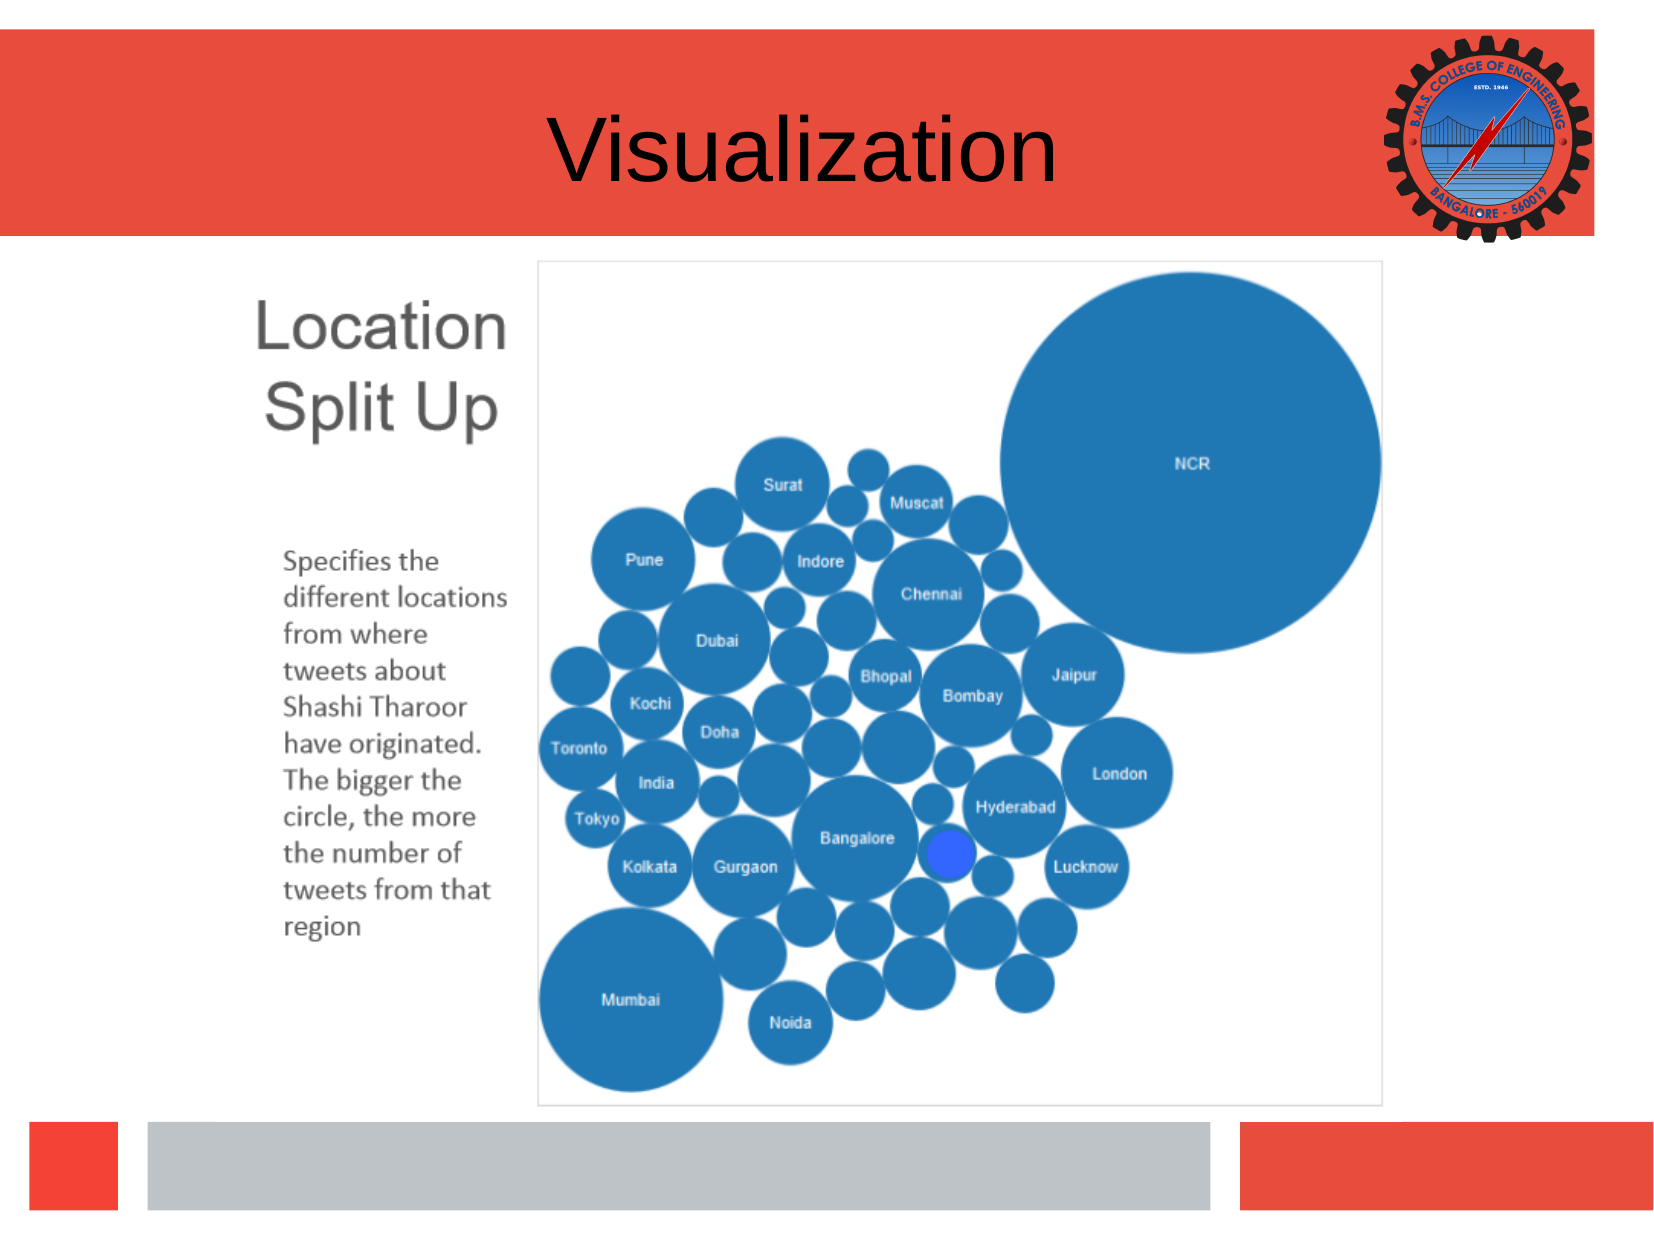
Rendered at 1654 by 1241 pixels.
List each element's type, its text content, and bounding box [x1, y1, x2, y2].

picture [217, 33, 1595, 1123]
text_box Visualization [35, 70, 1373, 219]
